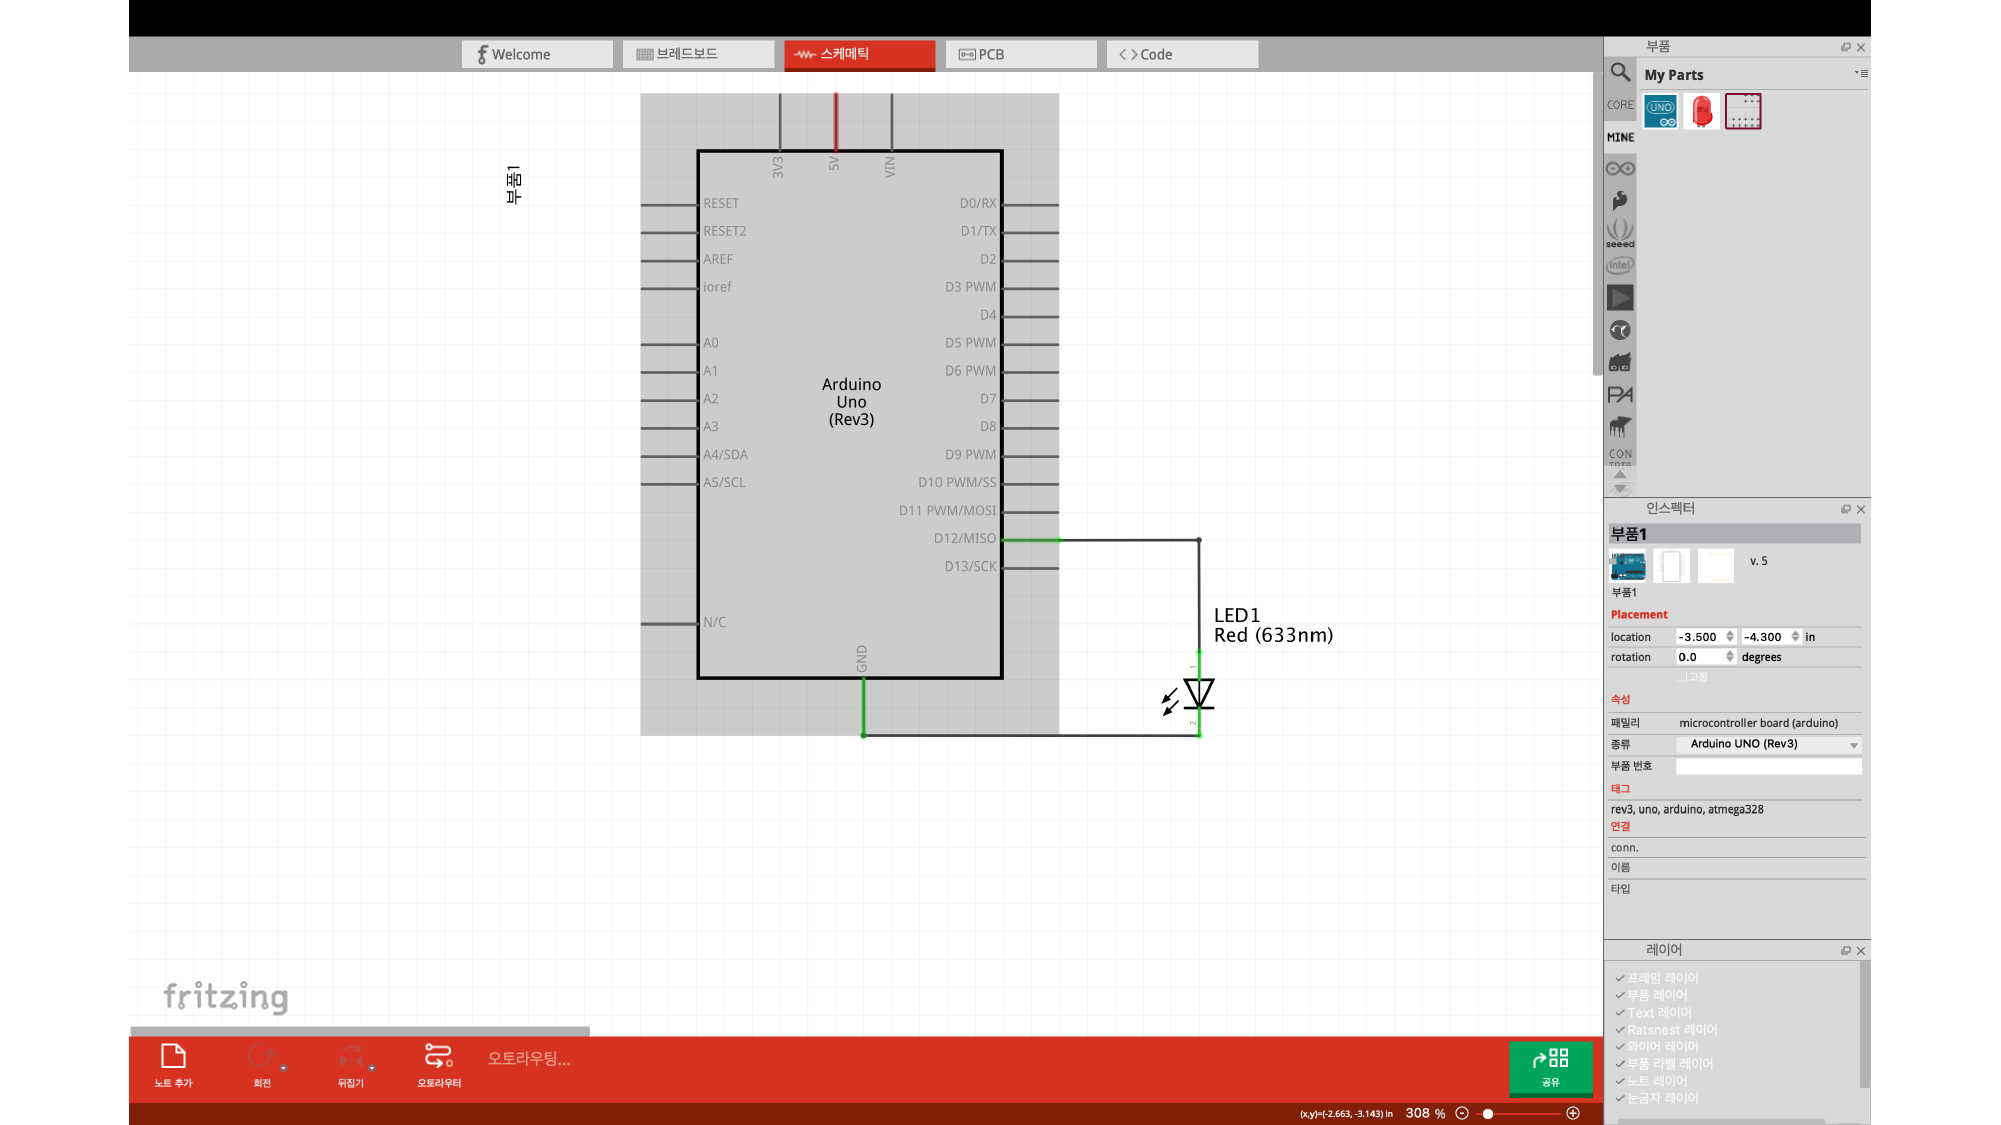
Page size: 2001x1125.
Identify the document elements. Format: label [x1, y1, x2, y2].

picture [129, 0, 1871, 1125]
